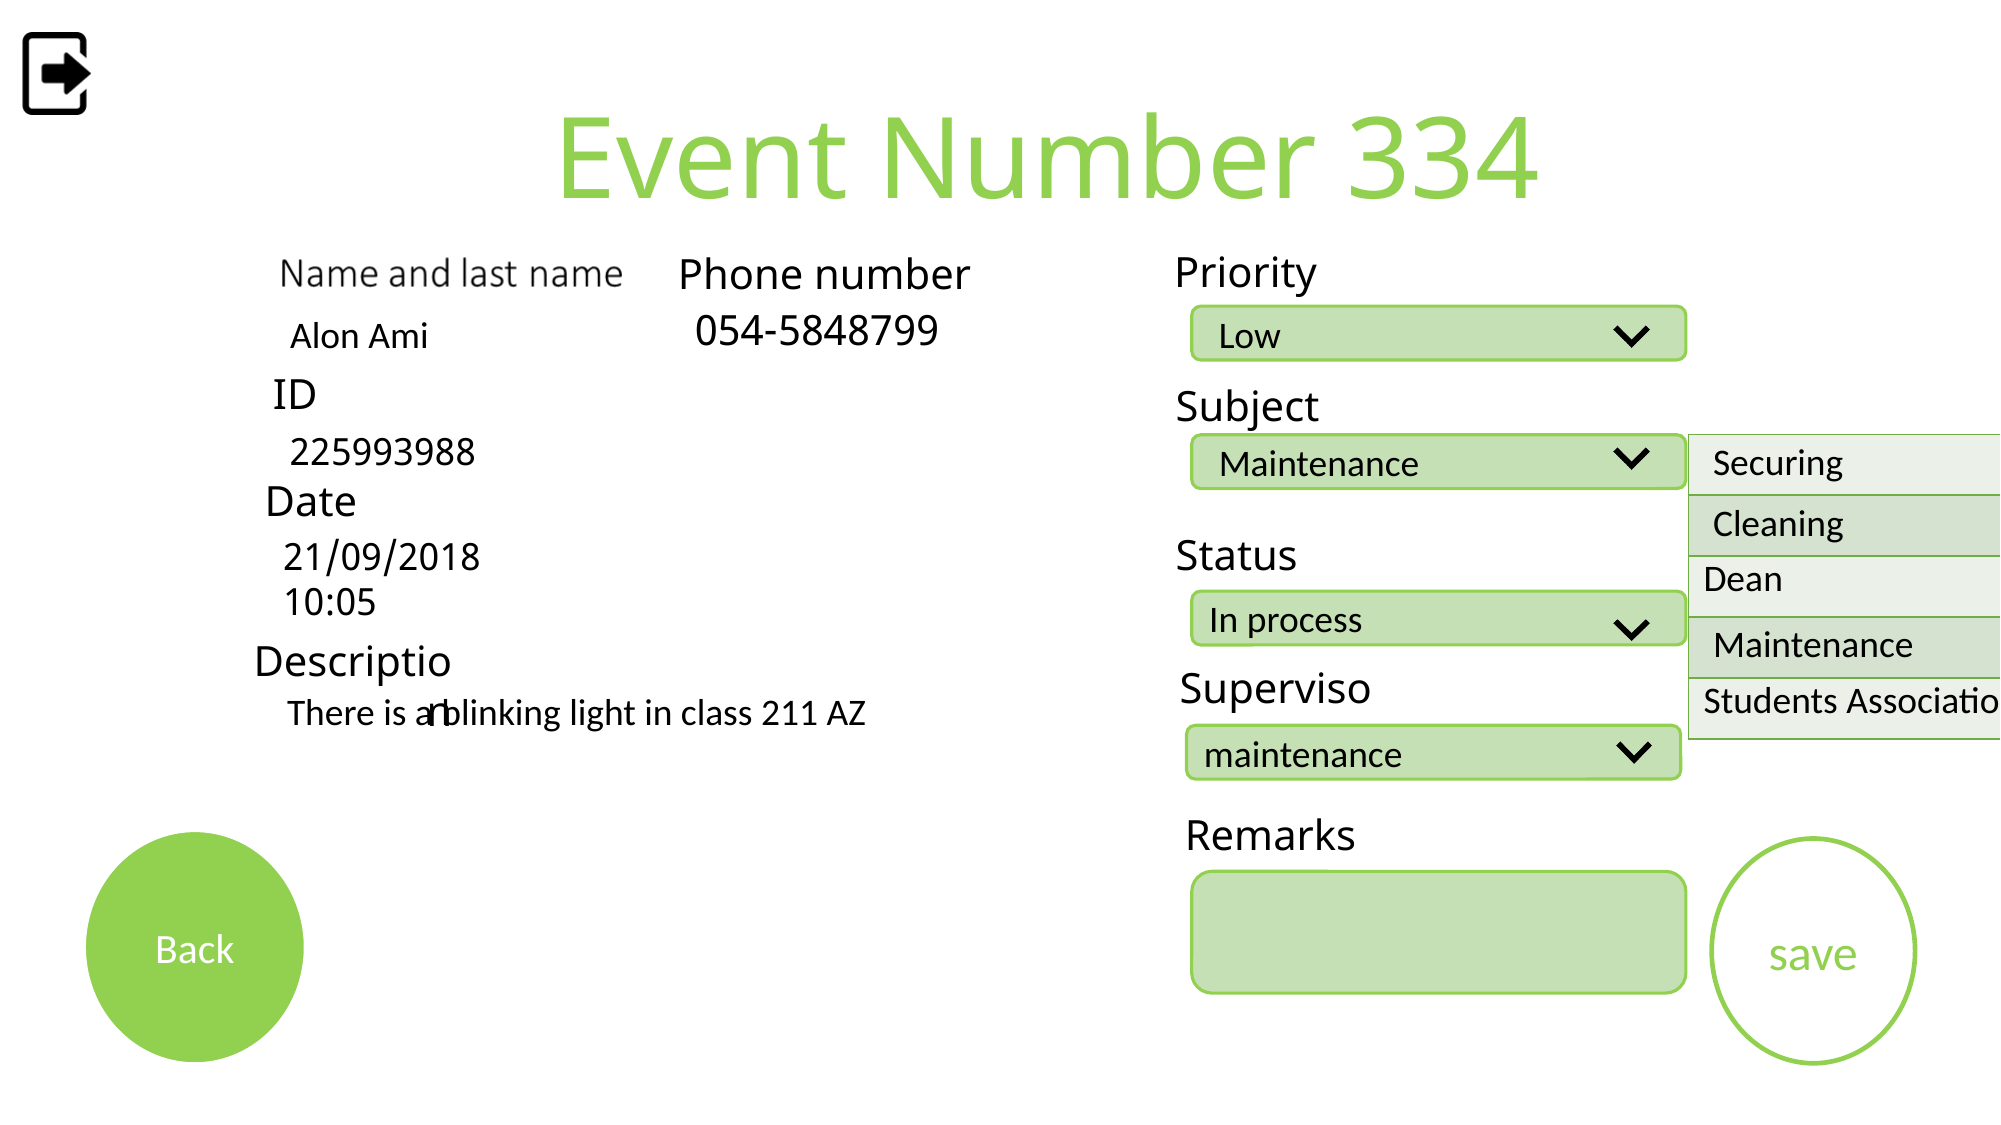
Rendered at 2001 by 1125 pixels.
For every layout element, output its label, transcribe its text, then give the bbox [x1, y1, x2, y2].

text_box 054-5848799 [582, 302, 1052, 378]
text_box There is a blinking light in class 211 AZ [272, 680, 882, 740]
text_box maintenance [1185, 724, 1682, 781]
text_box ID [242, 360, 333, 426]
text_box Description [234, 627, 468, 743]
text_box 225993988 [271, 422, 768, 479]
text_box Phone number [685, 246, 1059, 321]
text_box Maintenance [1190, 433, 1687, 490]
text_box Priority [1130, 238, 1332, 304]
picture [1613, 440, 1650, 477]
picture [215, 234, 685, 323]
text_box [1190, 870, 1687, 995]
table_header Securing [1689, 435, 2000, 494]
picture [1613, 318, 1650, 355]
text_box Remarks [1169, 801, 1372, 867]
text_box Low [1190, 305, 1687, 362]
table_cell Maintenance [1689, 618, 2000, 677]
table_cell Cleaning [1689, 496, 2000, 555]
title Event Number 334 [444, 53, 1556, 272]
table_cell Dean [1689, 557, 2000, 616]
text_box 21/09/2018 10:05 [268, 525, 1269, 631]
text_box Back [83, 830, 306, 1065]
text_box save [1710, 837, 1917, 1065]
picture [1616, 734, 1652, 771]
text_box Subject [1132, 372, 1335, 438]
picture [13, 32, 96, 115]
text_box Date [242, 467, 372, 532]
text_box Supervisor [1153, 654, 1387, 769]
text_box In process [1190, 590, 1687, 646]
table_cell Students Association [1689, 679, 2000, 738]
picture [1613, 612, 1650, 648]
text_box Status [1079, 520, 1313, 586]
text_box Alon Ami [271, 323, 582, 362]
